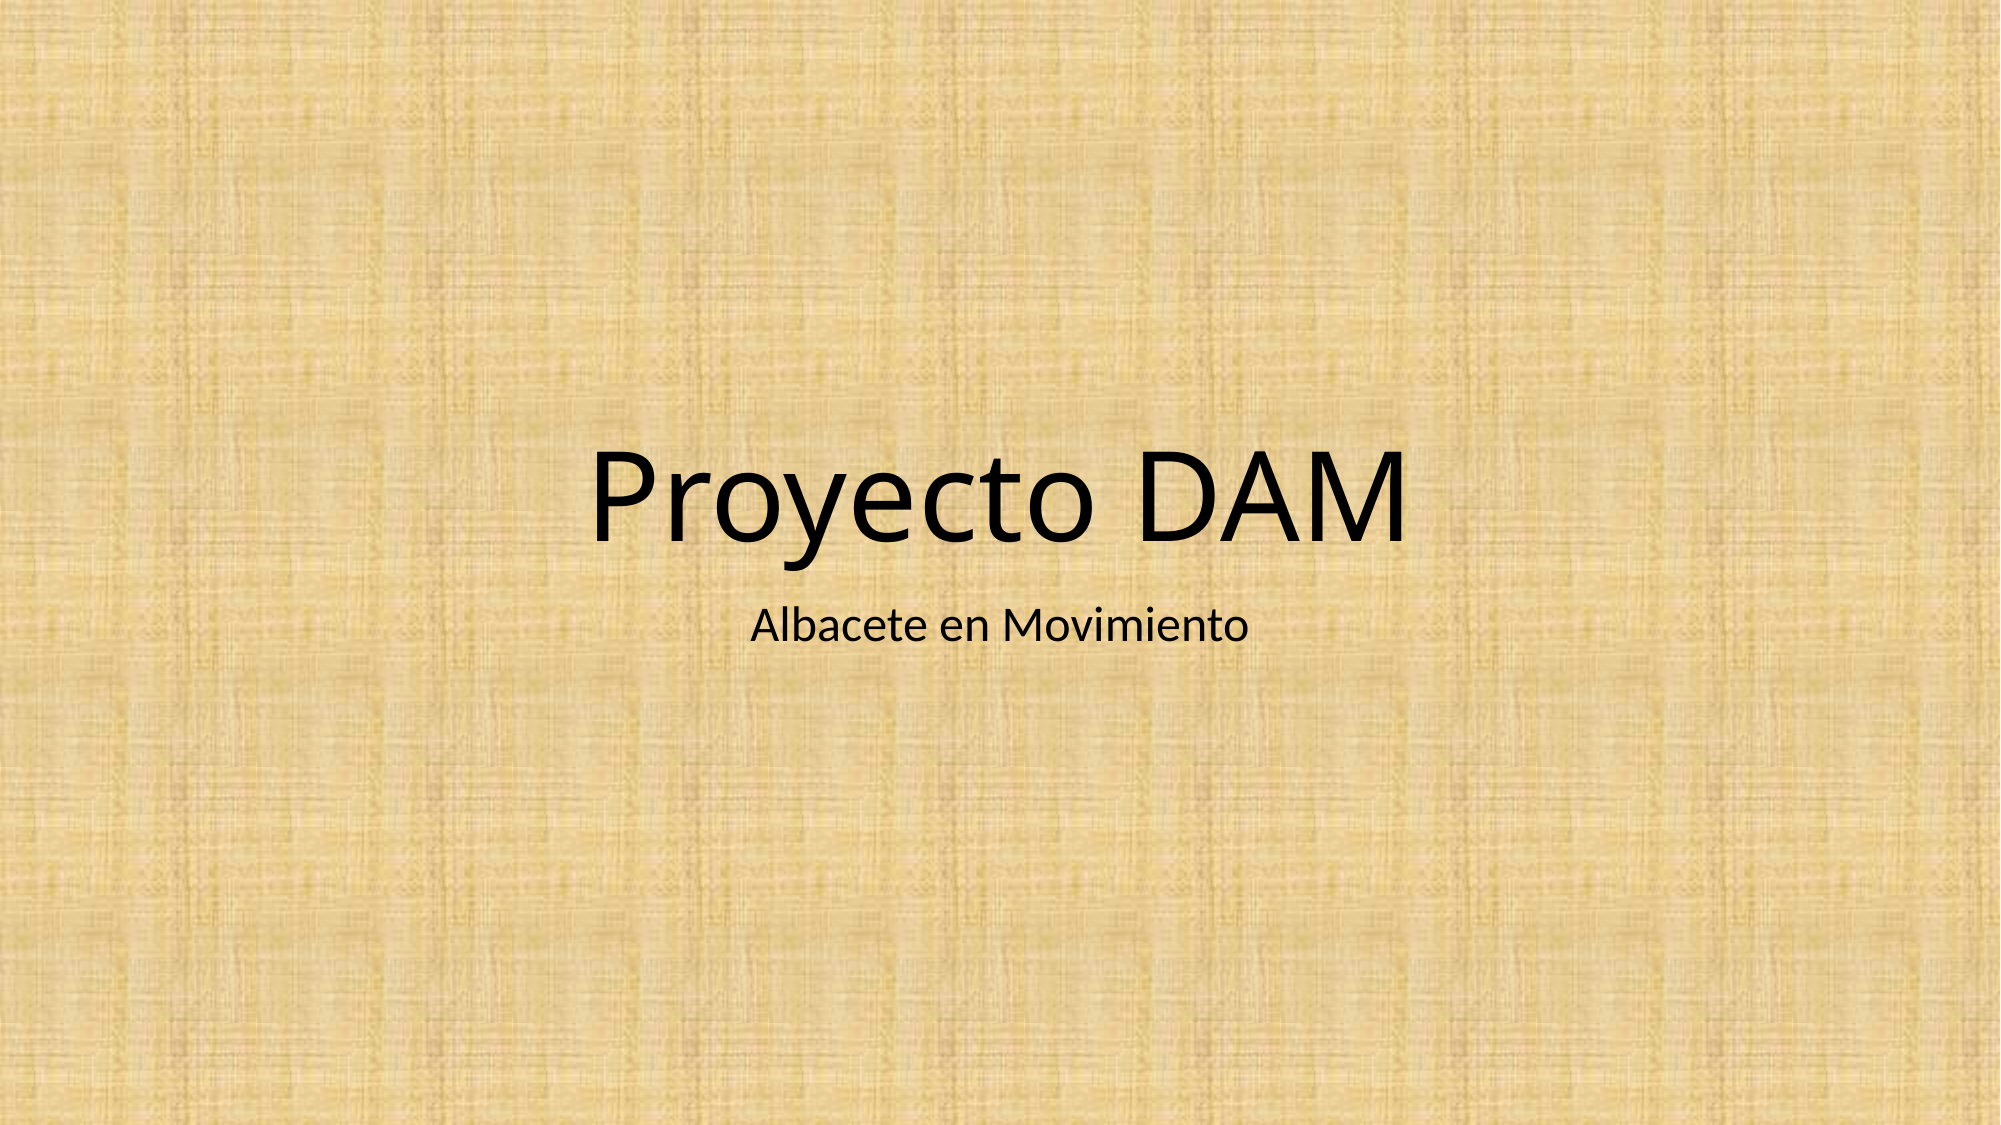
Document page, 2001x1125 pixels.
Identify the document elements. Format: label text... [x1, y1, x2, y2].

picture [0, 0, 2001, 1125]
title Proyecto DAM [249, 184, 1750, 576]
subtitle Albacete en Movimiento [249, 590, 1750, 863]
